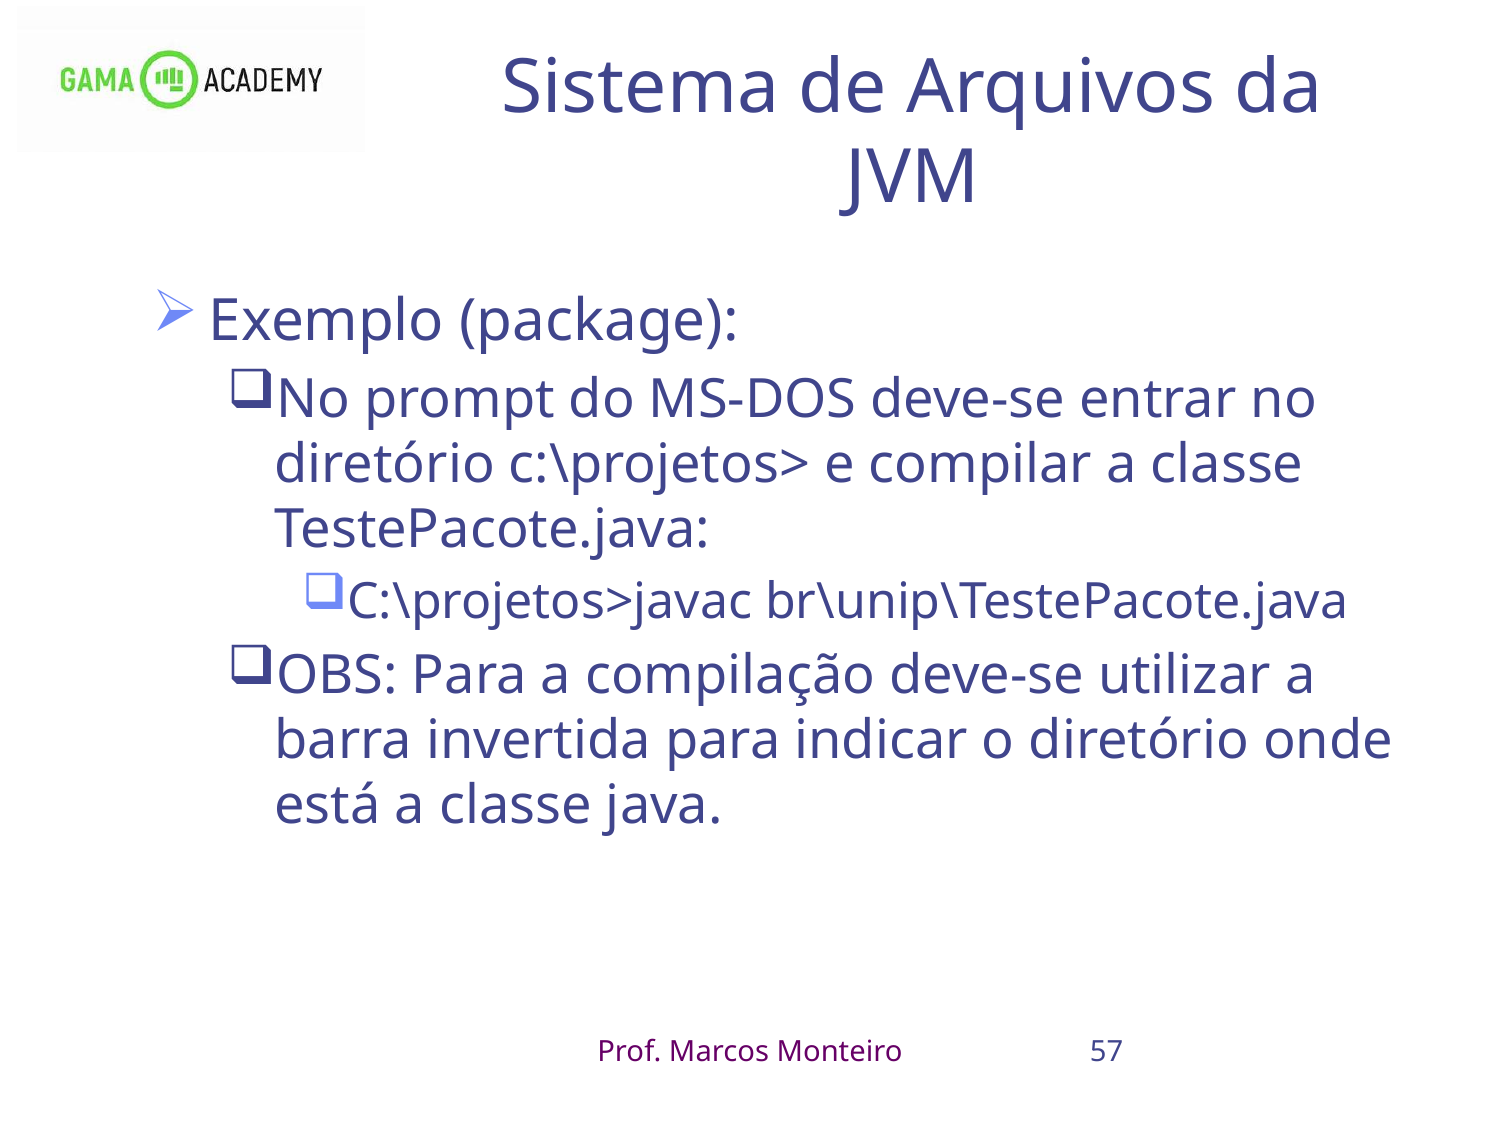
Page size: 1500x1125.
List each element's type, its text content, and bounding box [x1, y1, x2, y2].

title Sistema de Arquivos da JVM [450, 50, 1375, 225]
list Exemplo (package): No prompt do MS-DOS deve-se entrar no diretório c:\projetos> e compilar a classe TestePacote.java: C:\projetos>javac br\unip\TestePacote.java OBS: Para a compilação deve-se utilizar a barra invertida para indicar o diretório onde está a classe java. [137, 275, 1413, 1000]
picture [17, 6, 365, 152]
slide_number 57 [1074, 1024, 1388, 1101]
footer Prof. Marcos Monteiro [512, 1025, 988, 1100]
